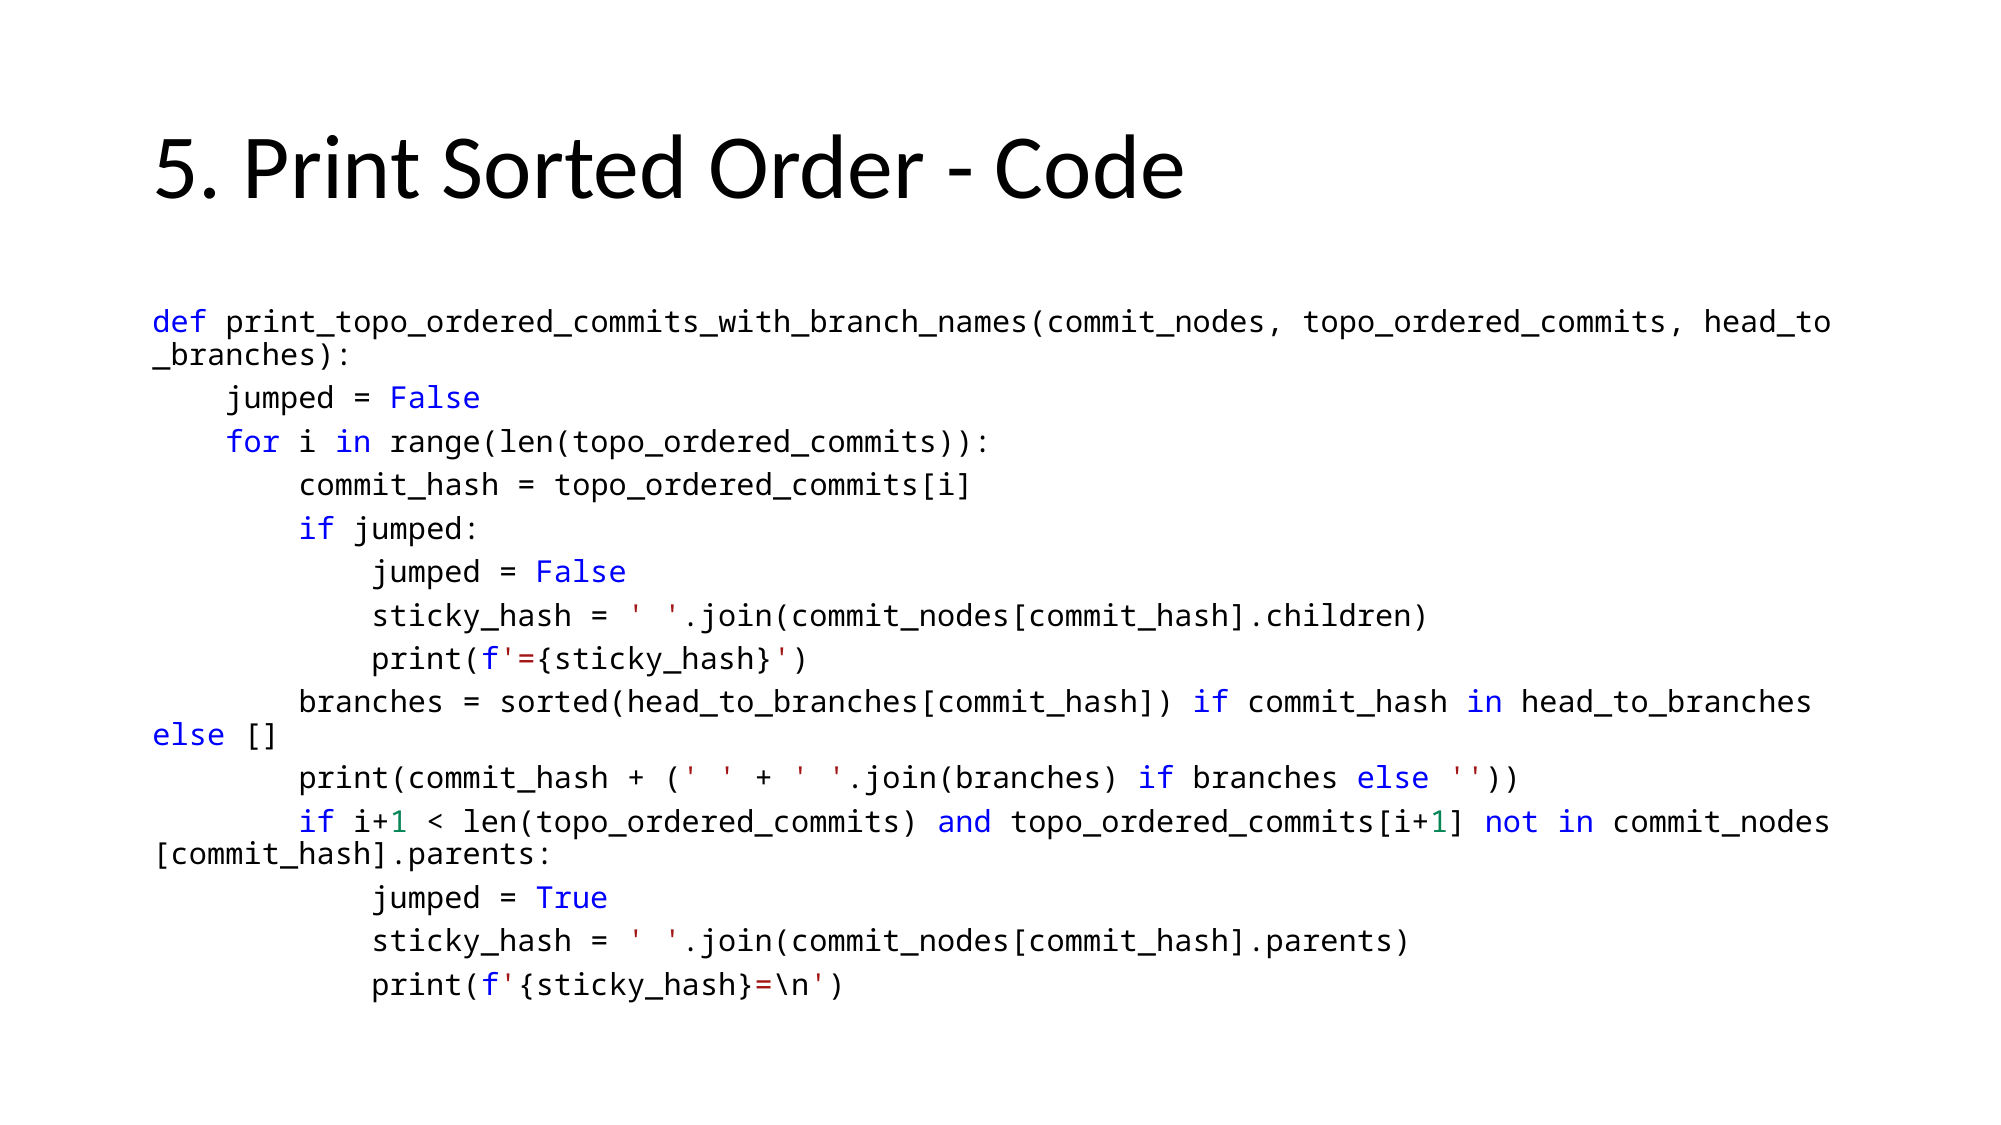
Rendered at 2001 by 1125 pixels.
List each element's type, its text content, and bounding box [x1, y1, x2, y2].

list def print_topo_ordered_commits_with_branch_names(commit_nodes, topo_ordered_commits, head_to_branches): jumped = False for i in range(len(topo_ordered_commits)): commit_hash = topo_ordered_commits[i] if jumped: jumped = False sticky_hash = ' '.join(commit_nodes[commit_hash].children) print(f'={sticky_hash}') branches = sorted(head_to_branches[commit_hash]) if commit_hash in head_to_branches else [] print(commit_hash + (' ' + ' '.join(branches) if branches else '')) if i+1 < len(topo_ordered_commits) and topo_ordered_commits[i+1] not in commit_nodes[commit_hash].parents: jumped = True sticky_hash = ' '.join(commit_nodes[commit_hash].parents) print(f'{sticky_hash}=\n') [137, 299, 1863, 1014]
title 5. Print Sorted Order - Code [137, 59, 1863, 278]
